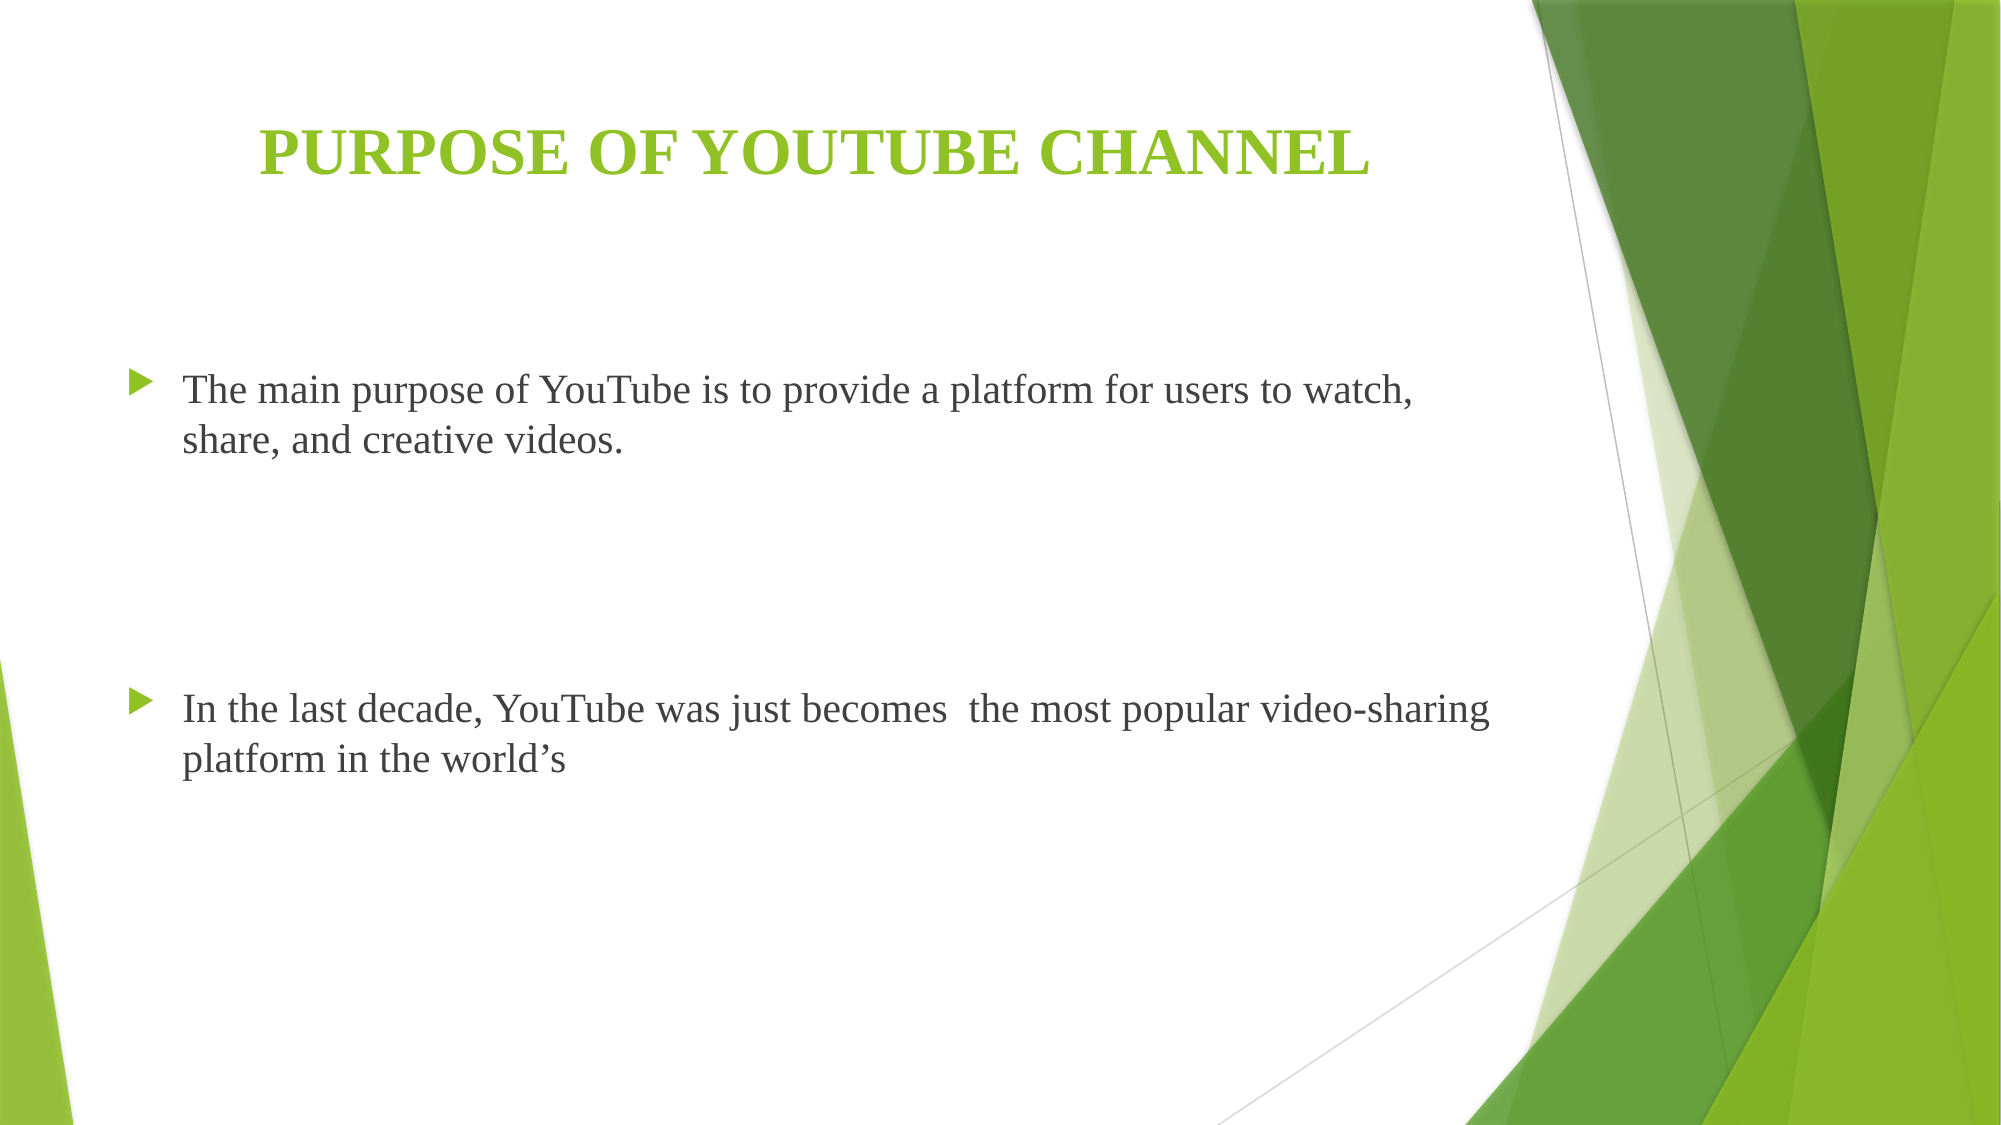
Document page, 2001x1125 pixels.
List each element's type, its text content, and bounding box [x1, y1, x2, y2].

title PURPOSE OF YOUTUBE CHANNEL [111, 99, 1522, 317]
list The main purpose of YouTube is to provide a platform for users to watch, share, and creative videos. In the last decade, YouTube was just becomes the most popular video-sharing platform in the world’s [111, 354, 1522, 992]
